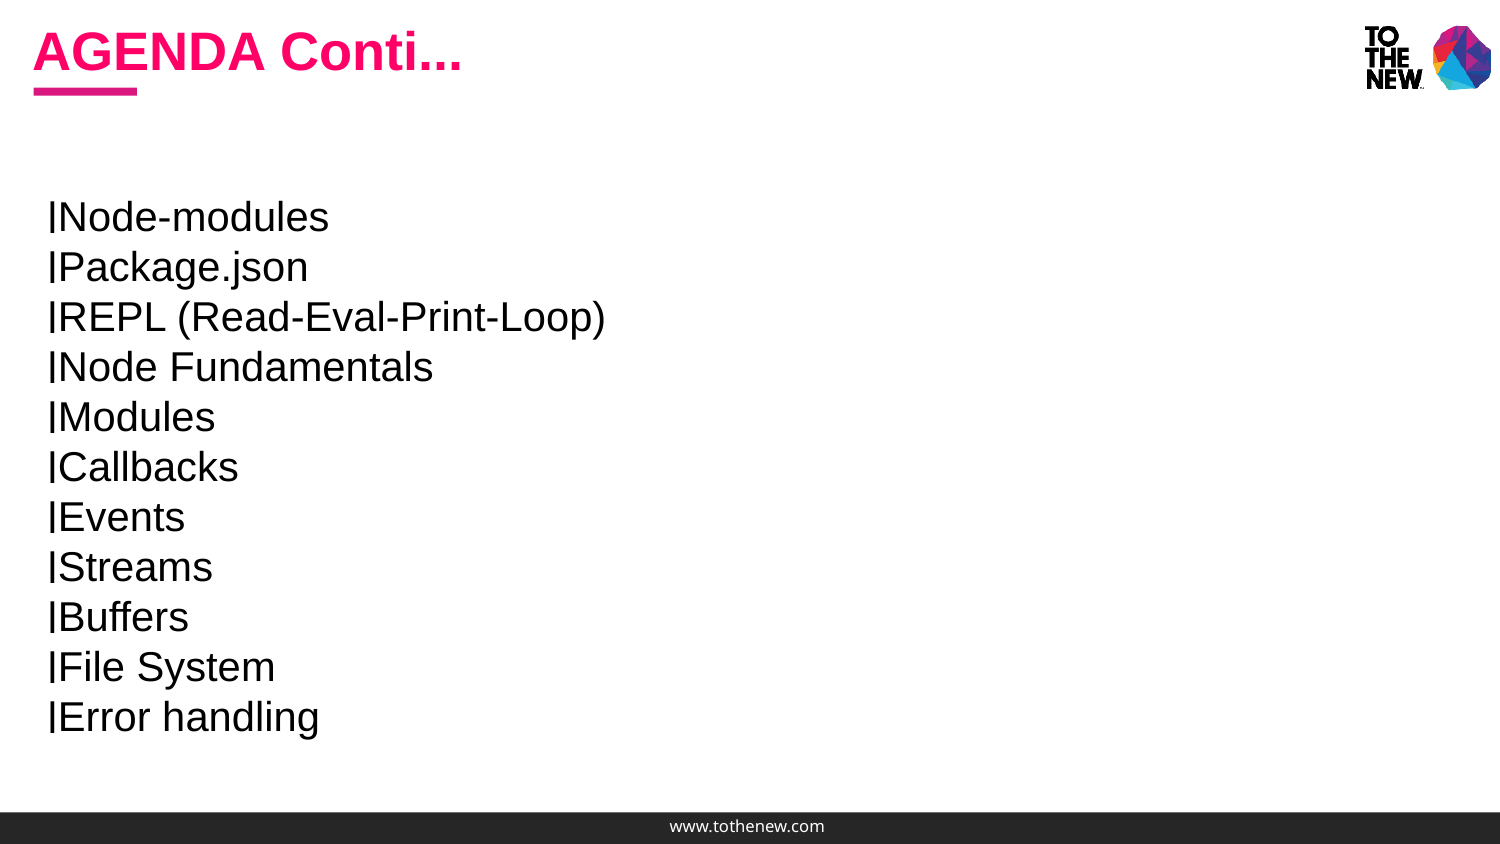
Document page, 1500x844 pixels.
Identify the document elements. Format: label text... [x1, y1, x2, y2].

text_box AGENDA Conti... [32, 13, 1368, 84]
text_box Node-modules Package.json REPL (Read-Eval-Print-Loop) Node Fundamentals Modules Callbacks Events Streams Buffers File System Error handling [47, 117, 1500, 812]
picture [1350, 0, 1500, 116]
